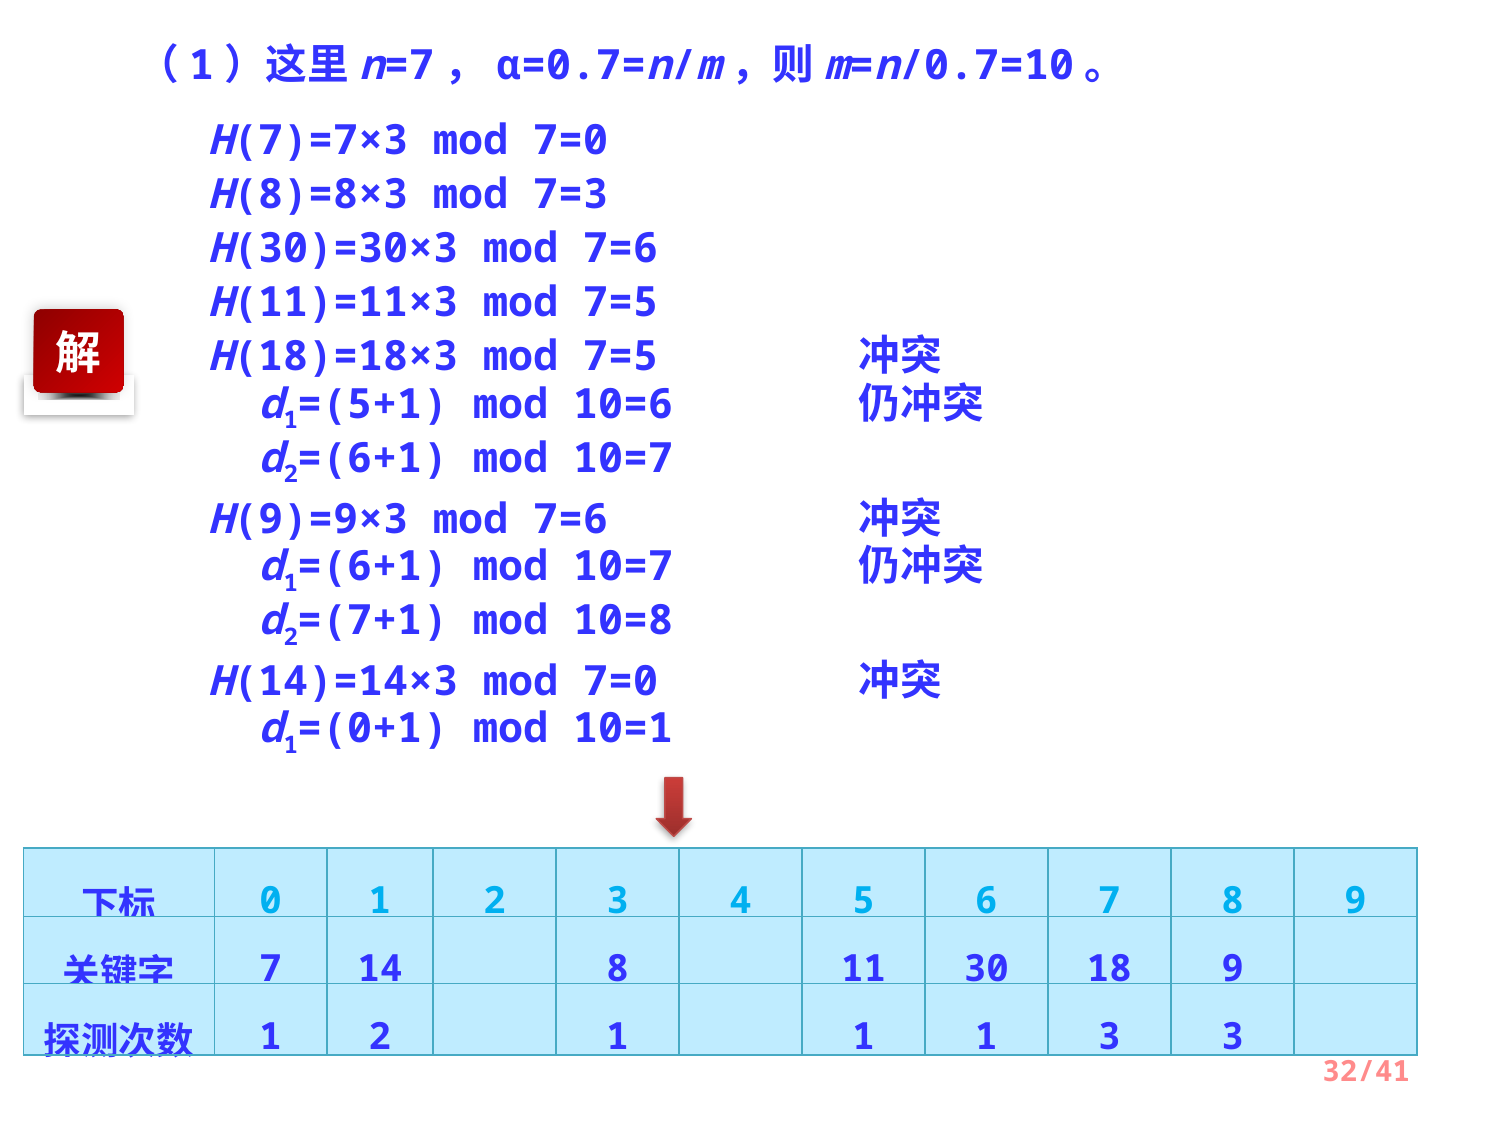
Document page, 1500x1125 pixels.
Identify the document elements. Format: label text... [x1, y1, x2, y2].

table_header 9 [1295, 849, 1416, 916]
table_cell 1 [926, 984, 1047, 1054]
table_cell [434, 984, 555, 1054]
table_header 2 [434, 849, 555, 916]
table_cell 1 [215, 984, 326, 1054]
table_header 8 [1172, 849, 1293, 916]
table_header 下标 [24, 849, 214, 916]
table_header 4 [680, 849, 801, 916]
table_cell [680, 984, 801, 1054]
table_cell 1 [803, 984, 924, 1054]
table_header 1 [328, 849, 432, 916]
table_cell [1295, 917, 1416, 983]
table_header 3 [557, 849, 678, 916]
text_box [33, 304, 153, 401]
table_cell 18 [1049, 917, 1170, 983]
table_header 5 [803, 849, 924, 916]
table_cell 关键字 [24, 917, 214, 983]
table_cell 2 [328, 984, 432, 1054]
table_header 7 [1049, 849, 1170, 916]
table_cell 11 [803, 917, 924, 983]
table_cell 探测次数 [24, 984, 214, 1054]
table_cell 7 [215, 917, 326, 983]
table_cell [434, 917, 555, 983]
table_header 6 [926, 849, 1047, 916]
table_cell 3 [1172, 984, 1293, 1042]
table_cell 3 [1049, 984, 1170, 1054]
table_cell 1 [557, 984, 678, 1054]
table_cell 8 [557, 917, 678, 983]
table_cell [680, 917, 801, 983]
table_cell 30 [926, 917, 1047, 983]
table_cell 9 [1172, 917, 1293, 983]
table_cell 14 [328, 917, 432, 983]
text_box （1）这里n=7，α=0.7=n/m，则m=n/0.7=10。 H(7)=7×3 mod 7=0 H(8)=8×3 mod 7=3 H(30)=30×3 mod 7=6 H(11)=11×3 mod 7=5 H(18)=18×3 mod 7=5 冲突 d1=(5+1) mod 10=6 仍冲突 d2=(6+1) mod 10=7 H(9)=9×3 mod 7=6 冲突 d1=(6+1) mod 10=7 仍冲突 d2=(7+1) mod 10=8 H(14)=14×3 mod 7=0 冲突 d1=(0+1) mod 10=1 [93, 25, 1465, 766]
table_cell [1295, 984, 1416, 1042]
table_header 0 [215, 849, 326, 916]
text_box [655, 776, 693, 837]
slide_number 32/41 [1074, 1042, 1425, 1103]
